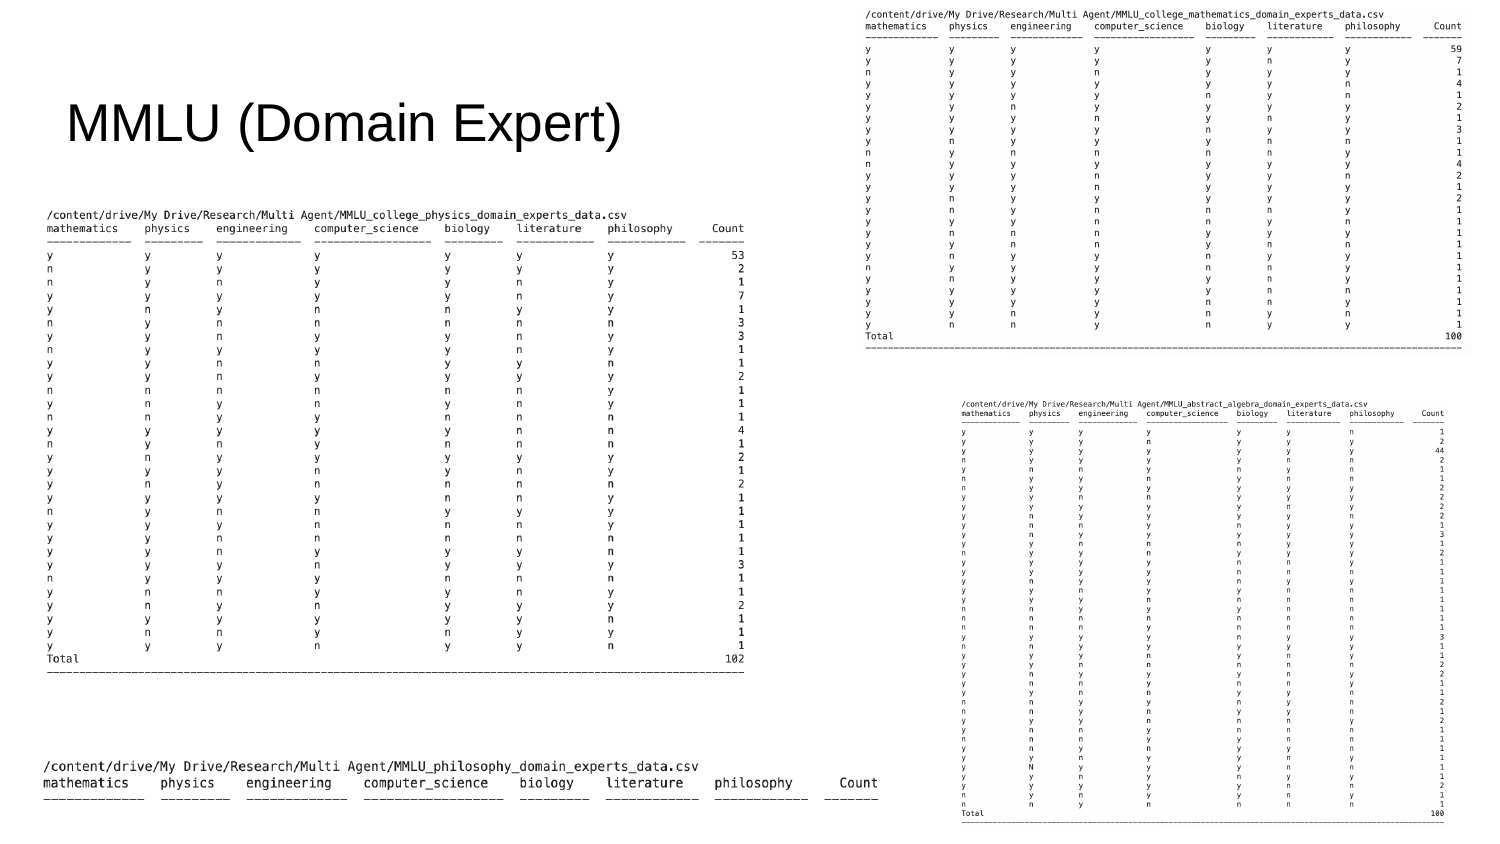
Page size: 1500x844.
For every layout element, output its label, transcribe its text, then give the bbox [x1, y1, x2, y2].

title MMLU (Domain Expert) [51, 72, 854, 167]
picture [36, 755, 896, 805]
picture [958, 398, 1450, 829]
picture [36, 204, 757, 683]
picture [859, 9, 1473, 354]
